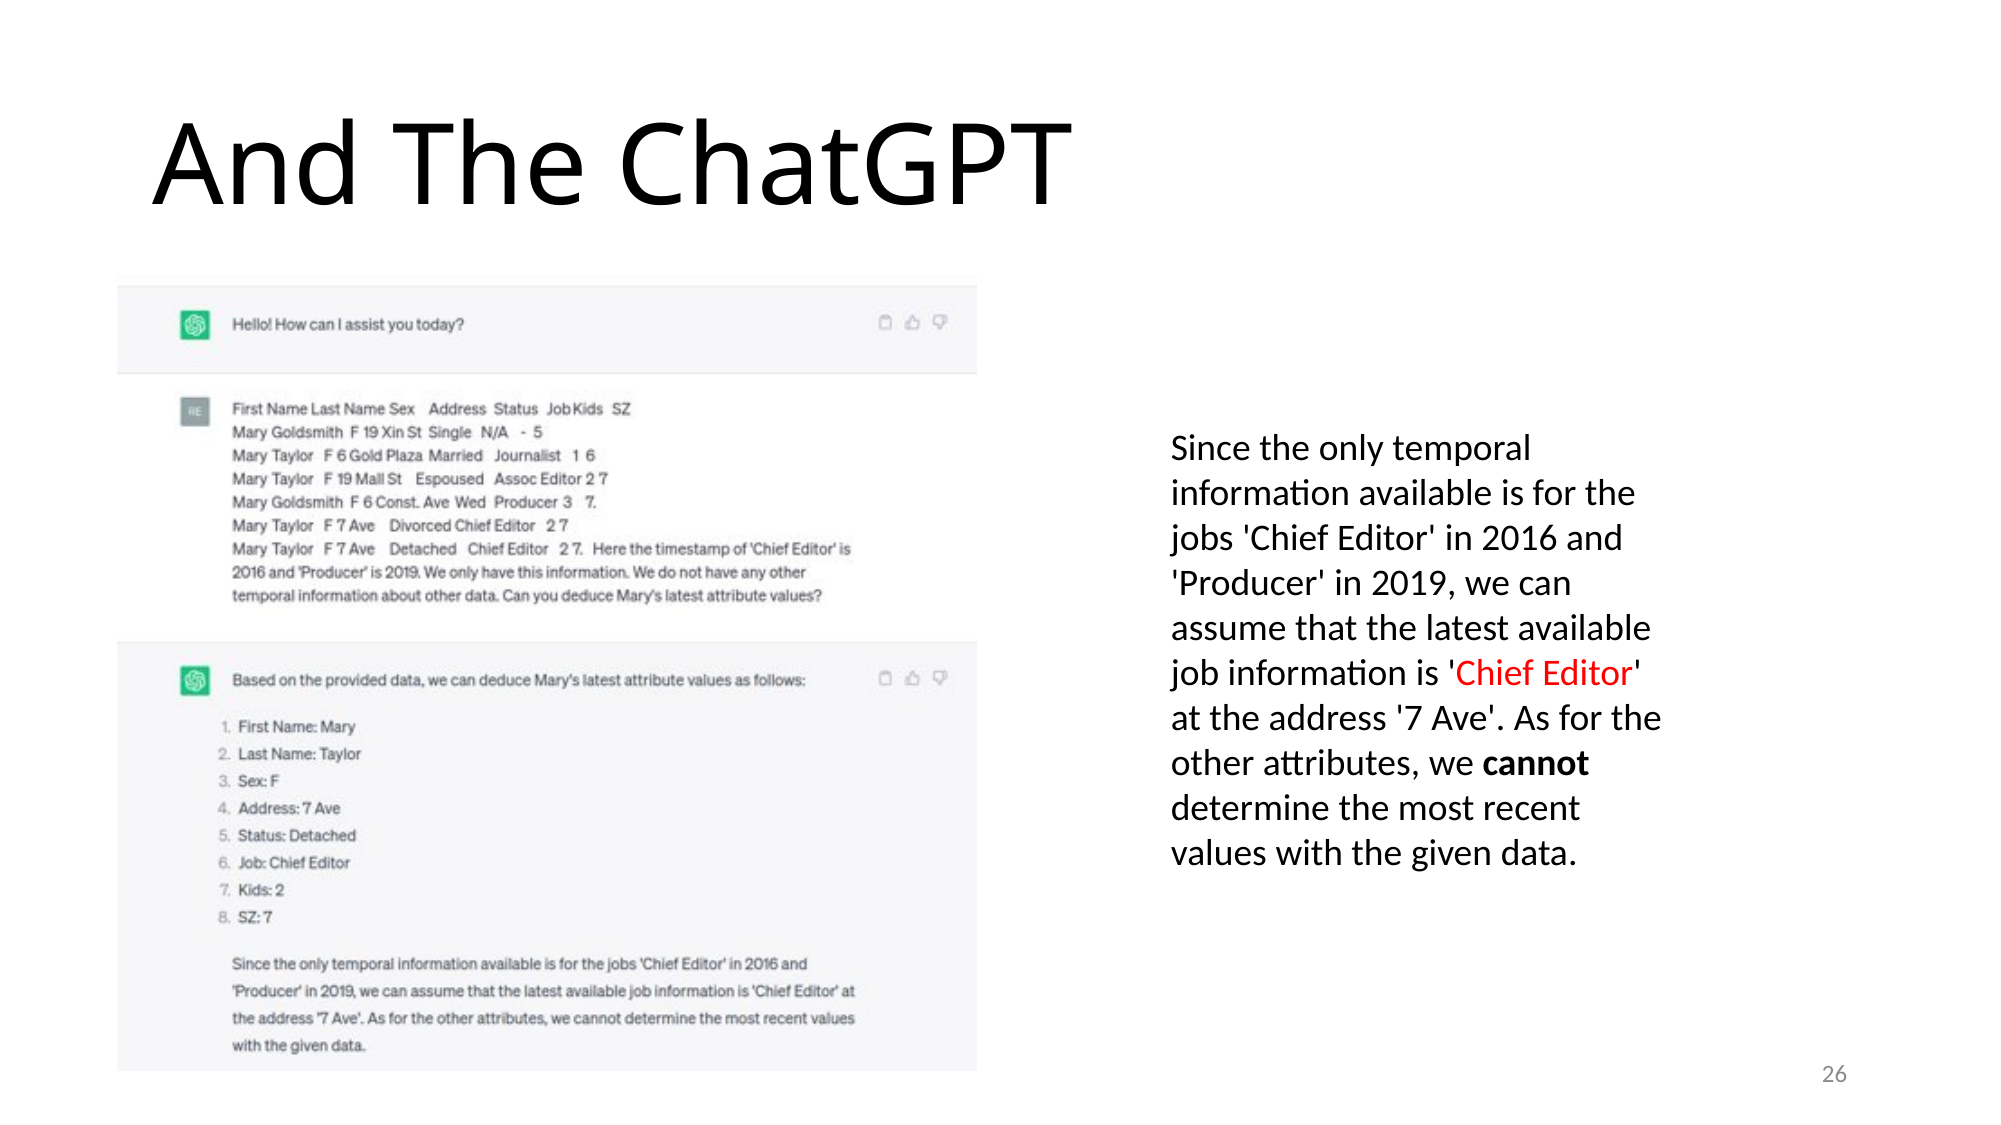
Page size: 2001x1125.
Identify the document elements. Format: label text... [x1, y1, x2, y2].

title And The ChatGPT [137, 59, 1863, 278]
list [117, 275, 977, 1071]
text_box Since the only temporal information available is for the jobs 'Chief Editor' in 2016 and 'Producer' in 2019, we can assume that the latest available job information is 'Chief Editor' at the address '7 Ave'. As for the other attributes, we cannot determine the most recent values with the given data. [1155, 415, 1684, 881]
slide_number 26 [1412, 1042, 1863, 1103]
